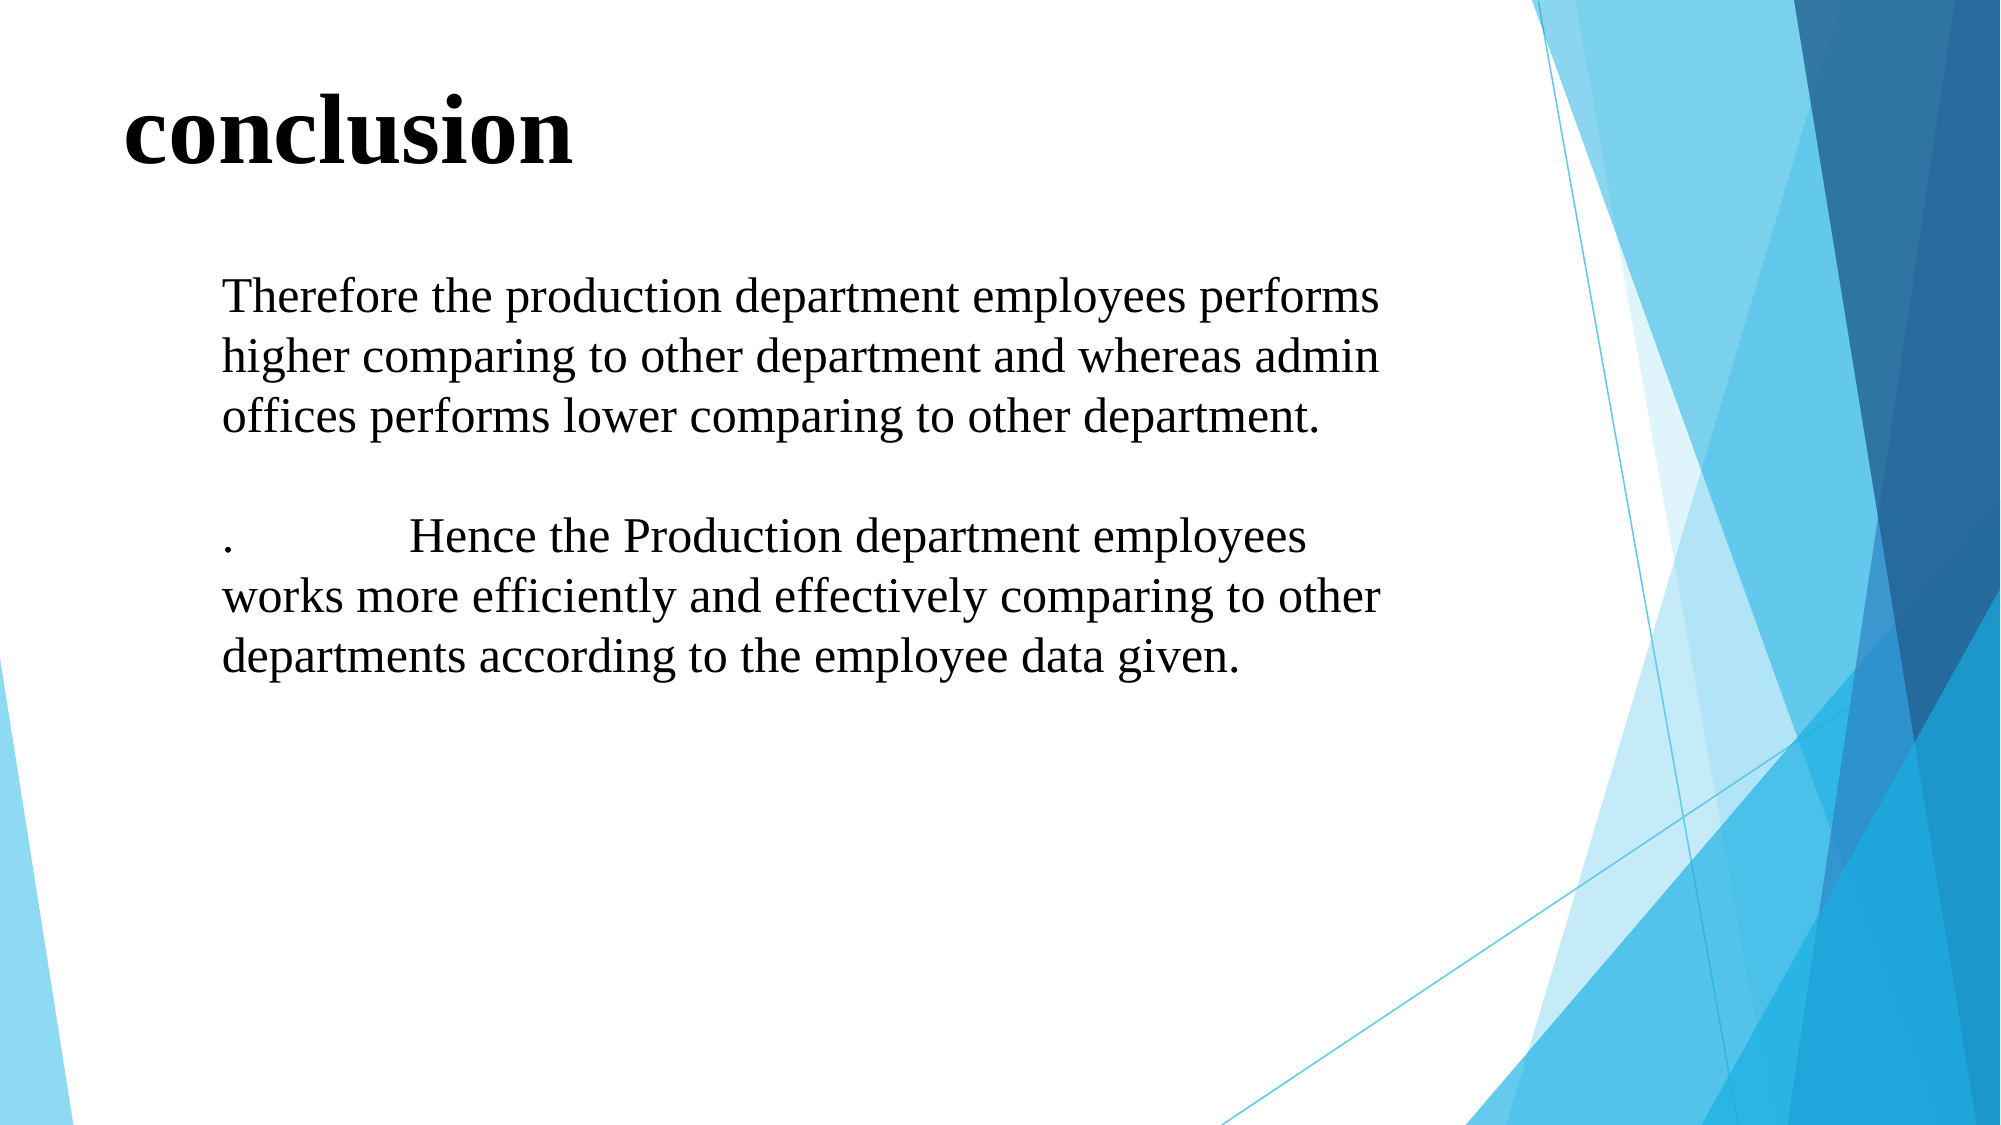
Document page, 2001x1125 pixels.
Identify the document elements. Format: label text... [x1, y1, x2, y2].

title Therefore the production department employees performs higher comparing to other department and whereas admin offices performs lower comparing to other department. . Hence the Production department employees works more efficiently and effectively comparing to other departments according to the employee data given. [221, 262, 1426, 863]
title conclusion [123, 63, 1877, 199]
